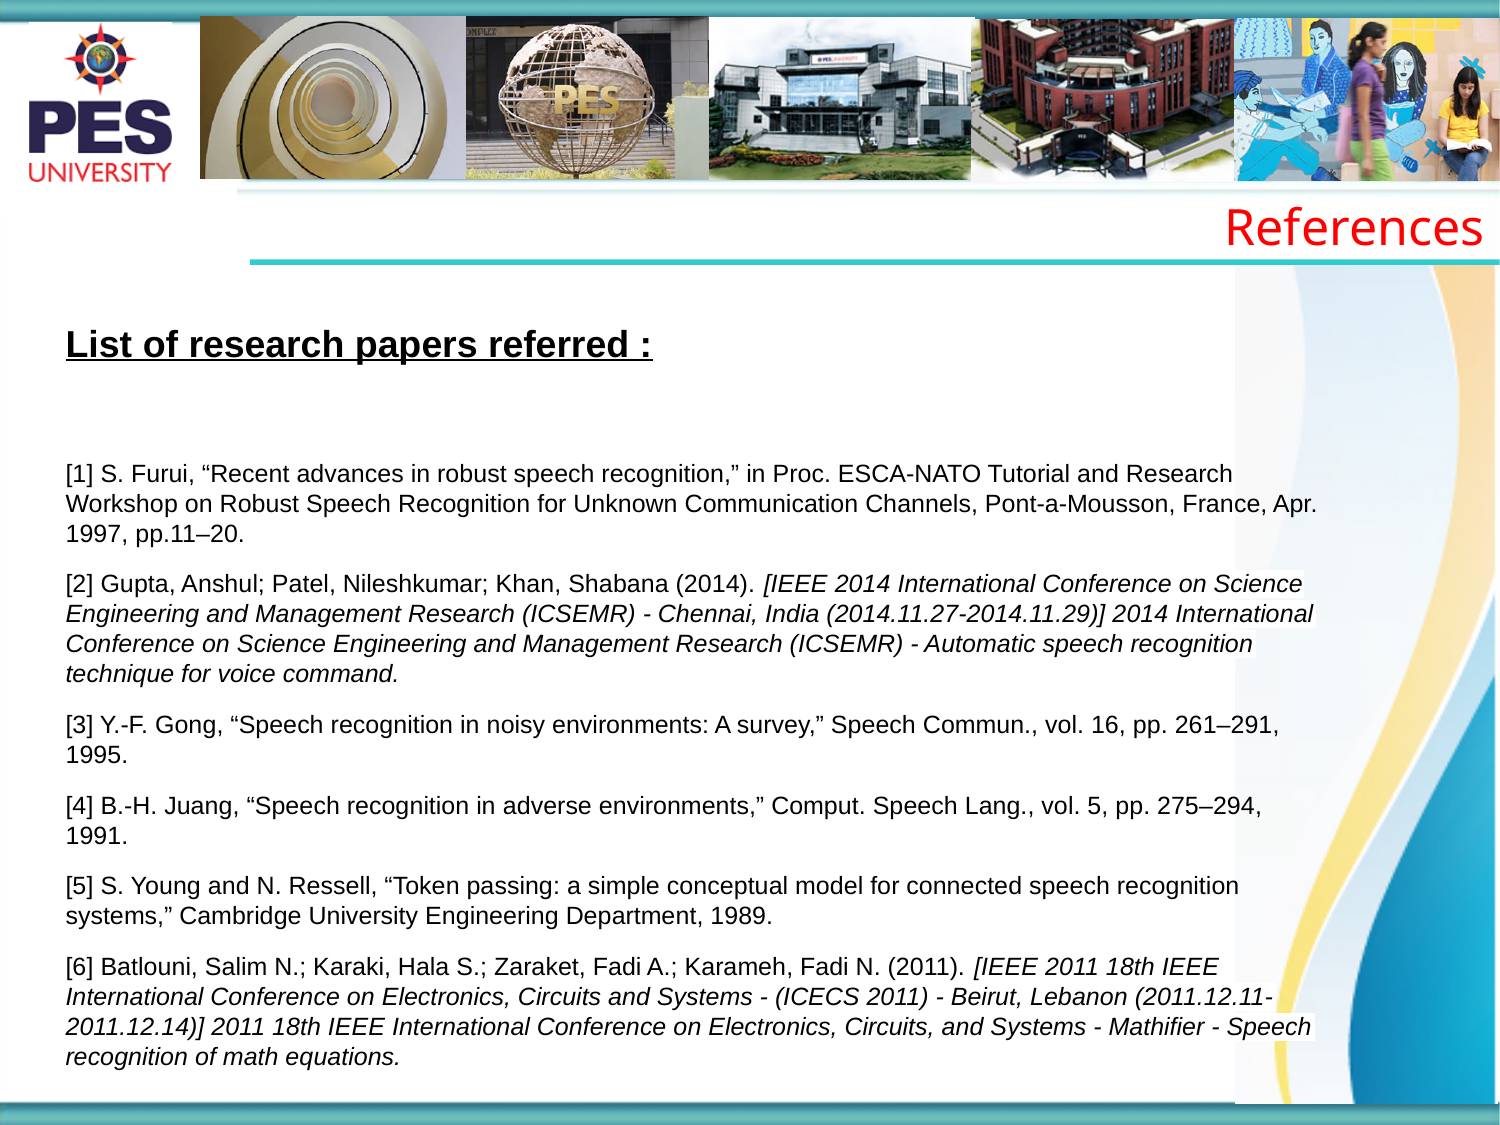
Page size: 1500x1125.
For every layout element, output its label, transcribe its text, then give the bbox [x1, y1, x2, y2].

text_box References [224, 187, 1500, 263]
picture [0, 0, 1500, 187]
picture [0, 222, 1500, 1125]
text_box List of research papers referred : [1] S. Furui, “Recent advances in robust speech recognition,” in Proc. ESCA-NATO Tutorial and Research Workshop on Robust Speech Recognition for Unknown Communication Channels, Pont-a-Mousson, France, Apr. 1997, pp.11–20. [2] Gupta, Anshul; Patel, Nileshkumar; Khan, Shabana (2014). [IEEE 2014 International Conference on Science Engineering and Management Research (ICSEMR) - Chennai, India (2014.11.27-2014.11.29)] 2014 International Conference on Science Engineering and Management Research (ICSEMR) - Automatic speech recognition technique for voice command. [3] Y.-F. Gong, “Speech recognition in noisy environments: A survey,” Speech Commun., vol. 16, pp. 261–291, 1995. [4] B.-H. Juang, “Speech recognition in adverse environments,” Comput. Speech Lang., vol. 5, pp. 275–294, 1991. [5] S. Young and N. Ressell, “Token passing: a simple conceptual model for connected speech recognition systems,” Cambridge University Engineering Department, 1989. [6] Batlouni, Salim N.; Karaki, Hala S.; Zaraket, Fadi A.; Karameh, Fadi N. (2011). [IEEE 2011 18th IEEE International Conference on Electronics, Circuits and Systems - (ICECS 2011) - Beirut, Lebanon (2011.12.11-2011.12.14)] 2011 18th IEEE International Conference on Electronics, Circuits, and Systems - Mathifier - Speech recognition of math equations. [50, 304, 1350, 1125]
